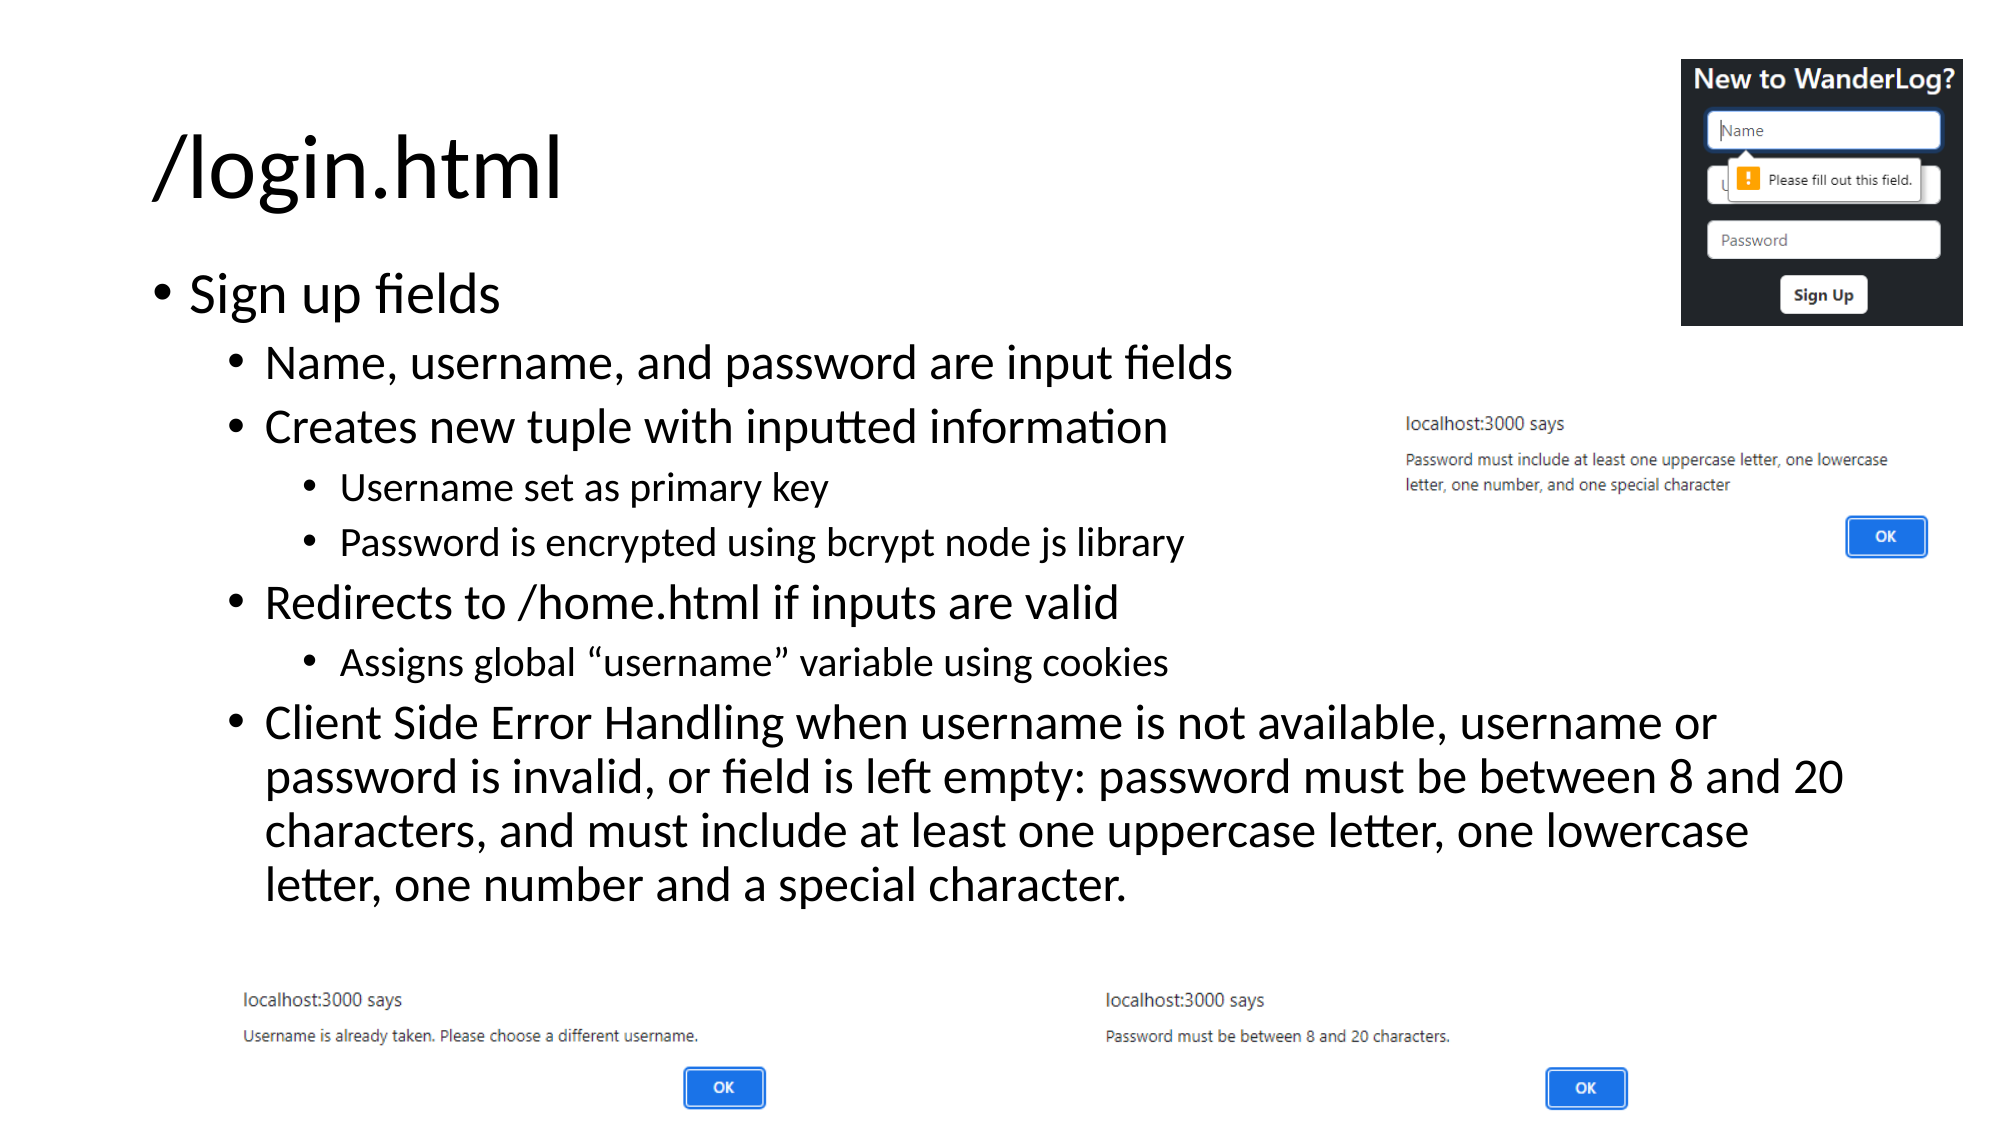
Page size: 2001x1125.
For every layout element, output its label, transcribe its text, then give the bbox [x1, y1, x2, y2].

list Sign up fields Name, username, and password are input fields Creates new tuple with inputted information Username set as primary key Password is encrypted using bcrypt node js library Redirects to /home.html if inputs are valid Assigns global “username” variable using cookies Client Side Error Handling when username is not available, username or password is invalid, or field is left empty: password must be between 8 and 20 characters, and must include at least one uppercase letter, one lowercase letter, one number and a special character. [137, 255, 1863, 970]
picture [1392, 395, 1937, 571]
picture [1681, 59, 1963, 326]
picture [1092, 969, 1642, 1124]
picture [227, 970, 780, 1123]
title /login.html [137, 59, 1680, 255]
